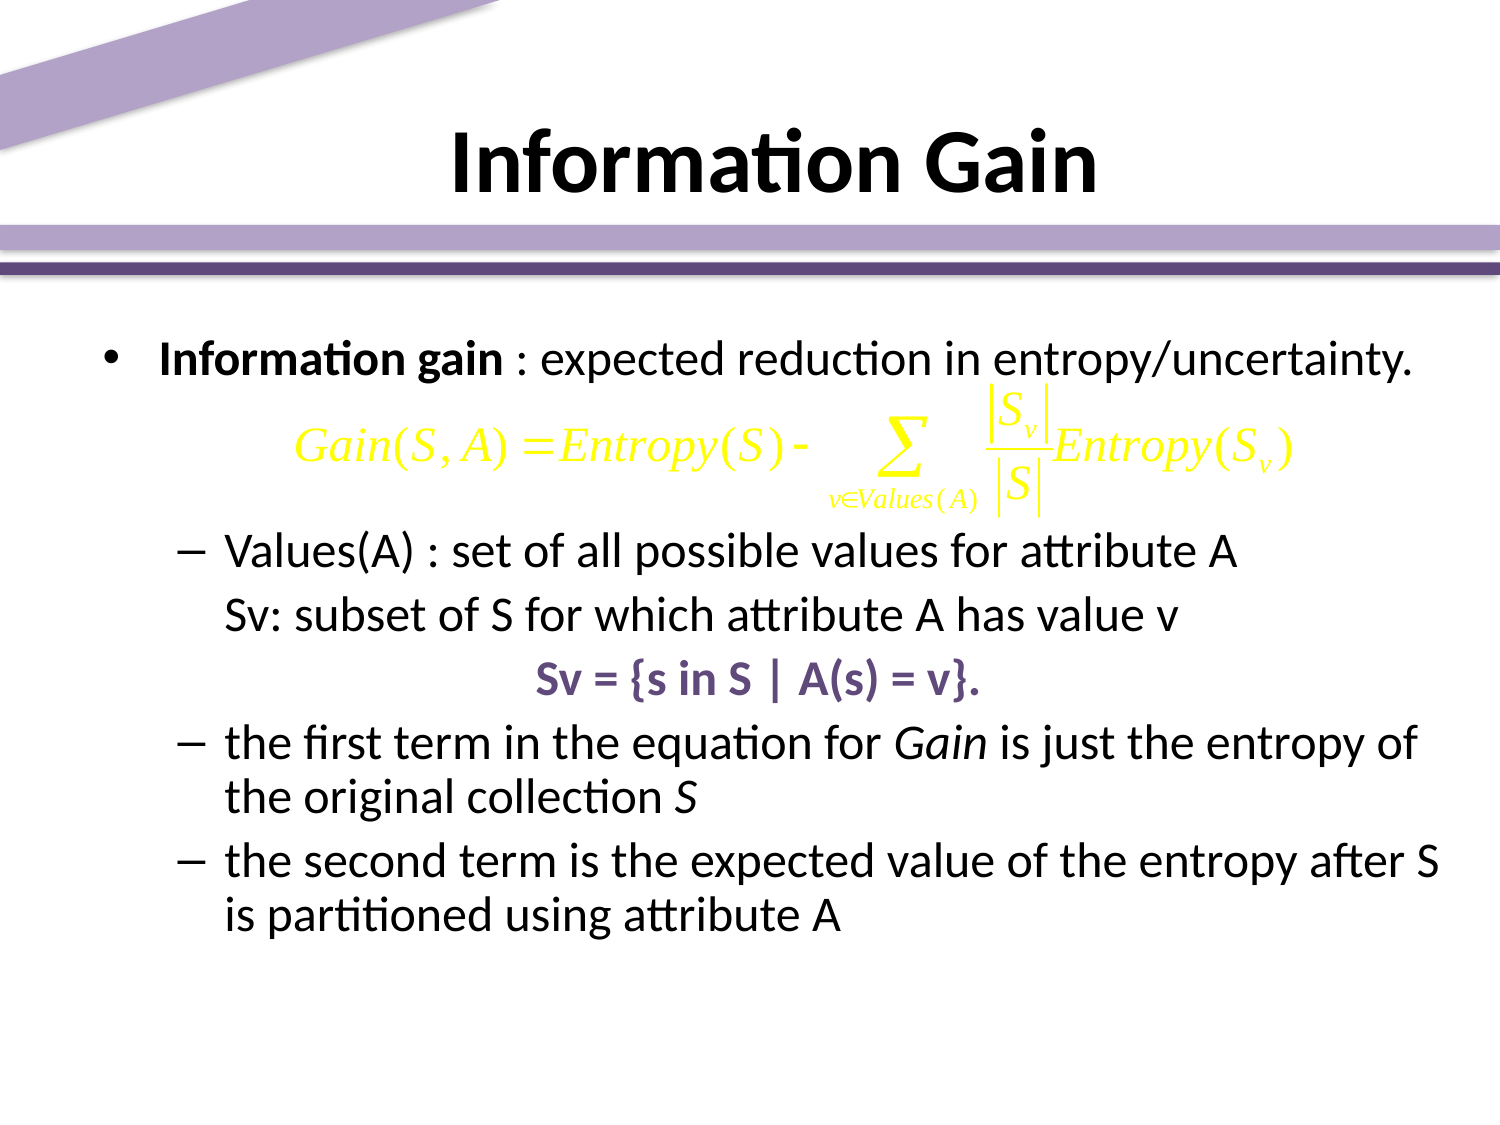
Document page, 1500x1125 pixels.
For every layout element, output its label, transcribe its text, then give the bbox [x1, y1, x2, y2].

text_box [0, 223, 1500, 252]
text_box [0, 0, 502, 152]
text_box [0, 260, 1500, 277]
title Information Gain [125, 62, 1426, 223]
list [287, 374, 1304, 528]
text_box Information gain : expected reduction in entropy/uncertainty. Values(A) : set of all possible values for attribute A Sv: subset of S for which attribute A has value v Sv = {s in S | A(s) = v}. the first term in the equation for Gain is just the entropy of the original collection S the second term is the expected value of the entropy after S is partitioned using attribute A [87, 324, 1458, 1033]
